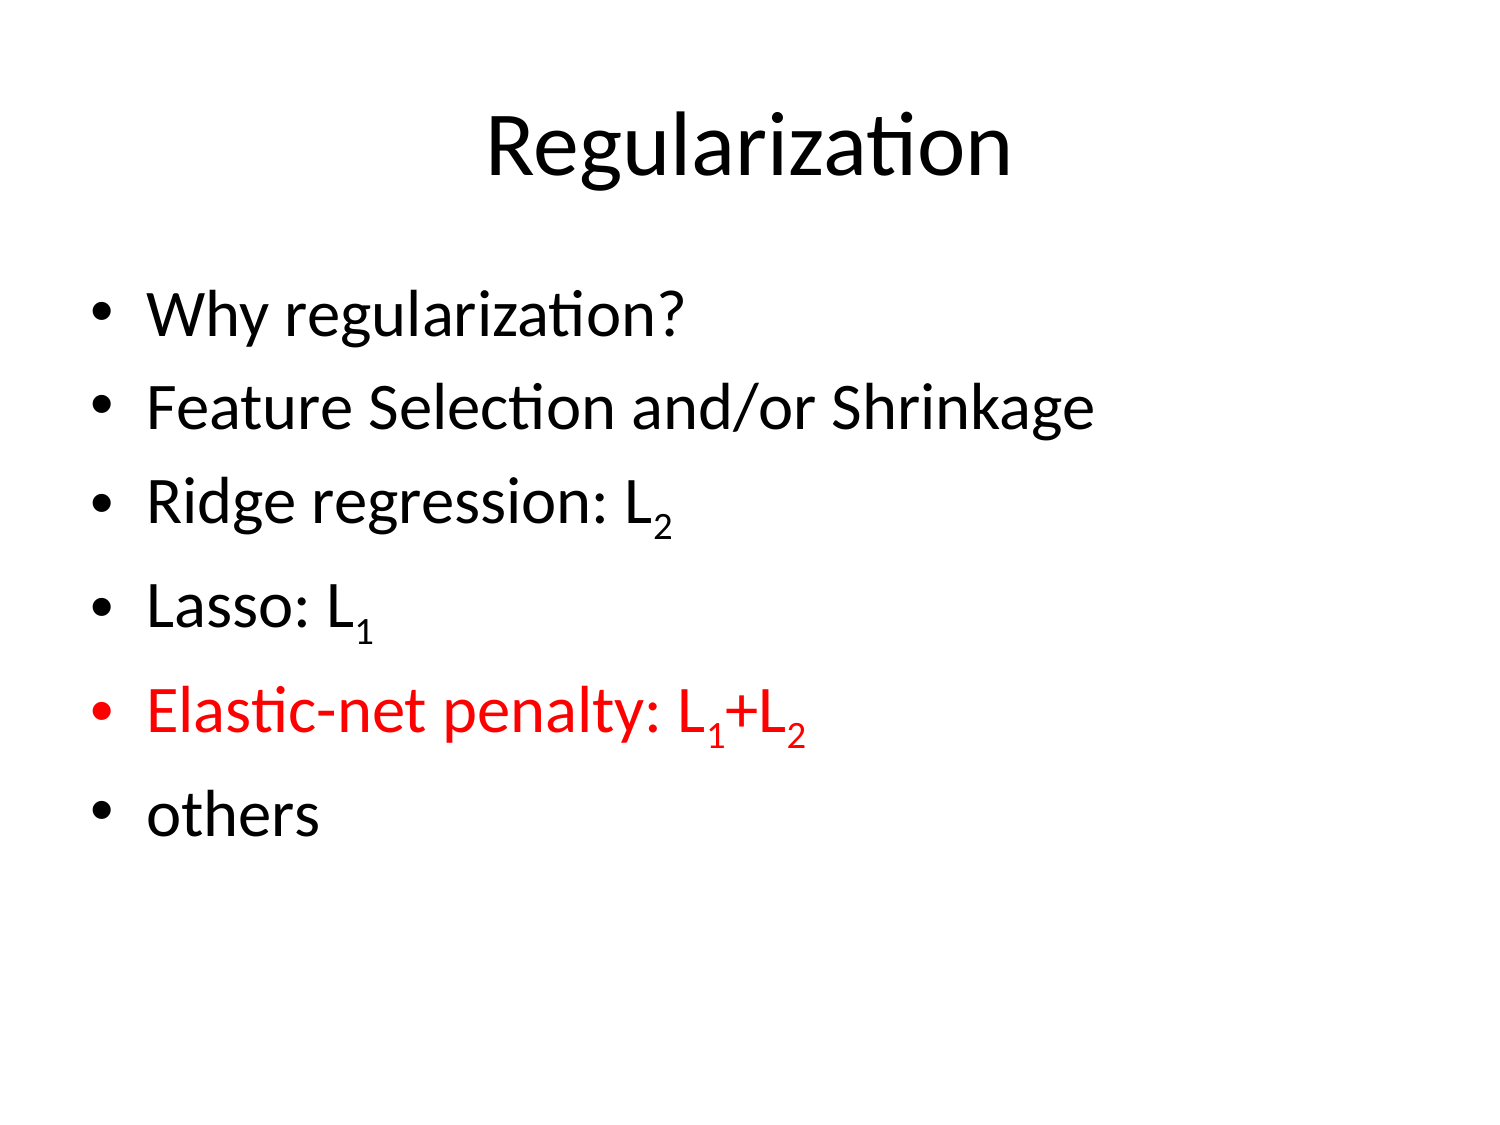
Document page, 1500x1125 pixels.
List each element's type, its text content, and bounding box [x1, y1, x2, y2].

list Why regularization? Feature Selection and/or Shrinkage Ridge regression: L2 Lasso: L1 Elastic-net penalty: L1+L2 others [75, 262, 1425, 1005]
title Regularization [75, 45, 1425, 233]
